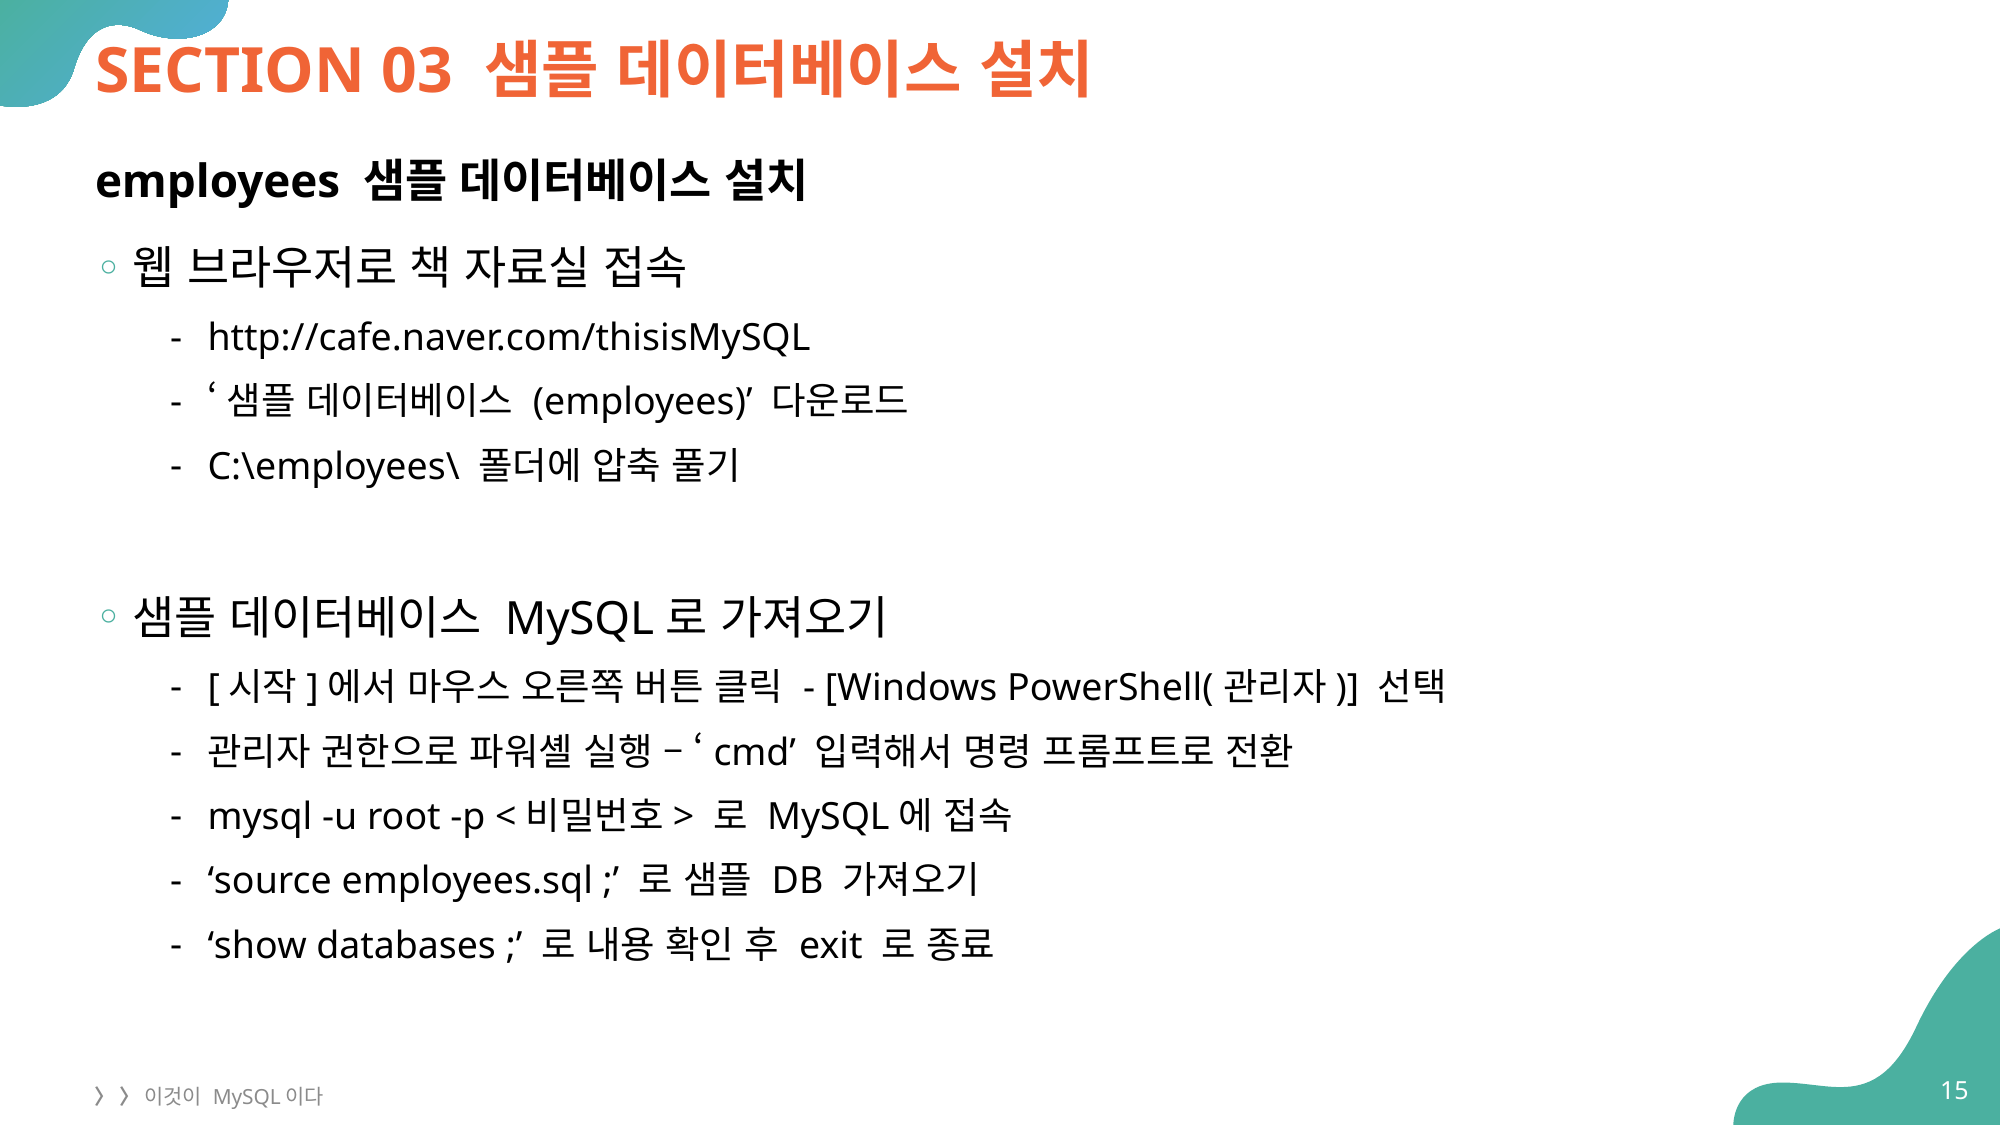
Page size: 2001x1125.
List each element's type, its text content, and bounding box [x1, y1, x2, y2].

footer 〉 〉 이것이 MySQL이다 [79, 1078, 755, 1114]
slide_number 15 [1917, 1061, 1984, 1122]
title SECTION 03 샘플 데이터베이스 설치 [79, 17, 1931, 128]
list employees 샘플 데이터베이스 설치 웹 브라우저로 책 자료실 접속 http://cafe.naver.com/thisisMySQL ‘샘플 데이터베이스 (employees)’ 다운로드 C:\employees\ 폴더에 압축 풀기 샘플 데이터베이스 MySQL로 가져오기 [시작]에서 마우스 오른쪽 버튼 클릭 - [Windows PowerShell(관리자)] 선택 관리자 권한으로 파워셸 실행 – ‘cmd’ 입력해서 명령 프롬프트로 전환 mysql -u root -p <비밀번호> 로 MySQL에 접속 ‘source employees.sql ;’ 로 샘플 DB 가져오기 ‘show databases ;’ 로 내용 확인 후 exit 로 종료 [79, 133, 1931, 1007]
